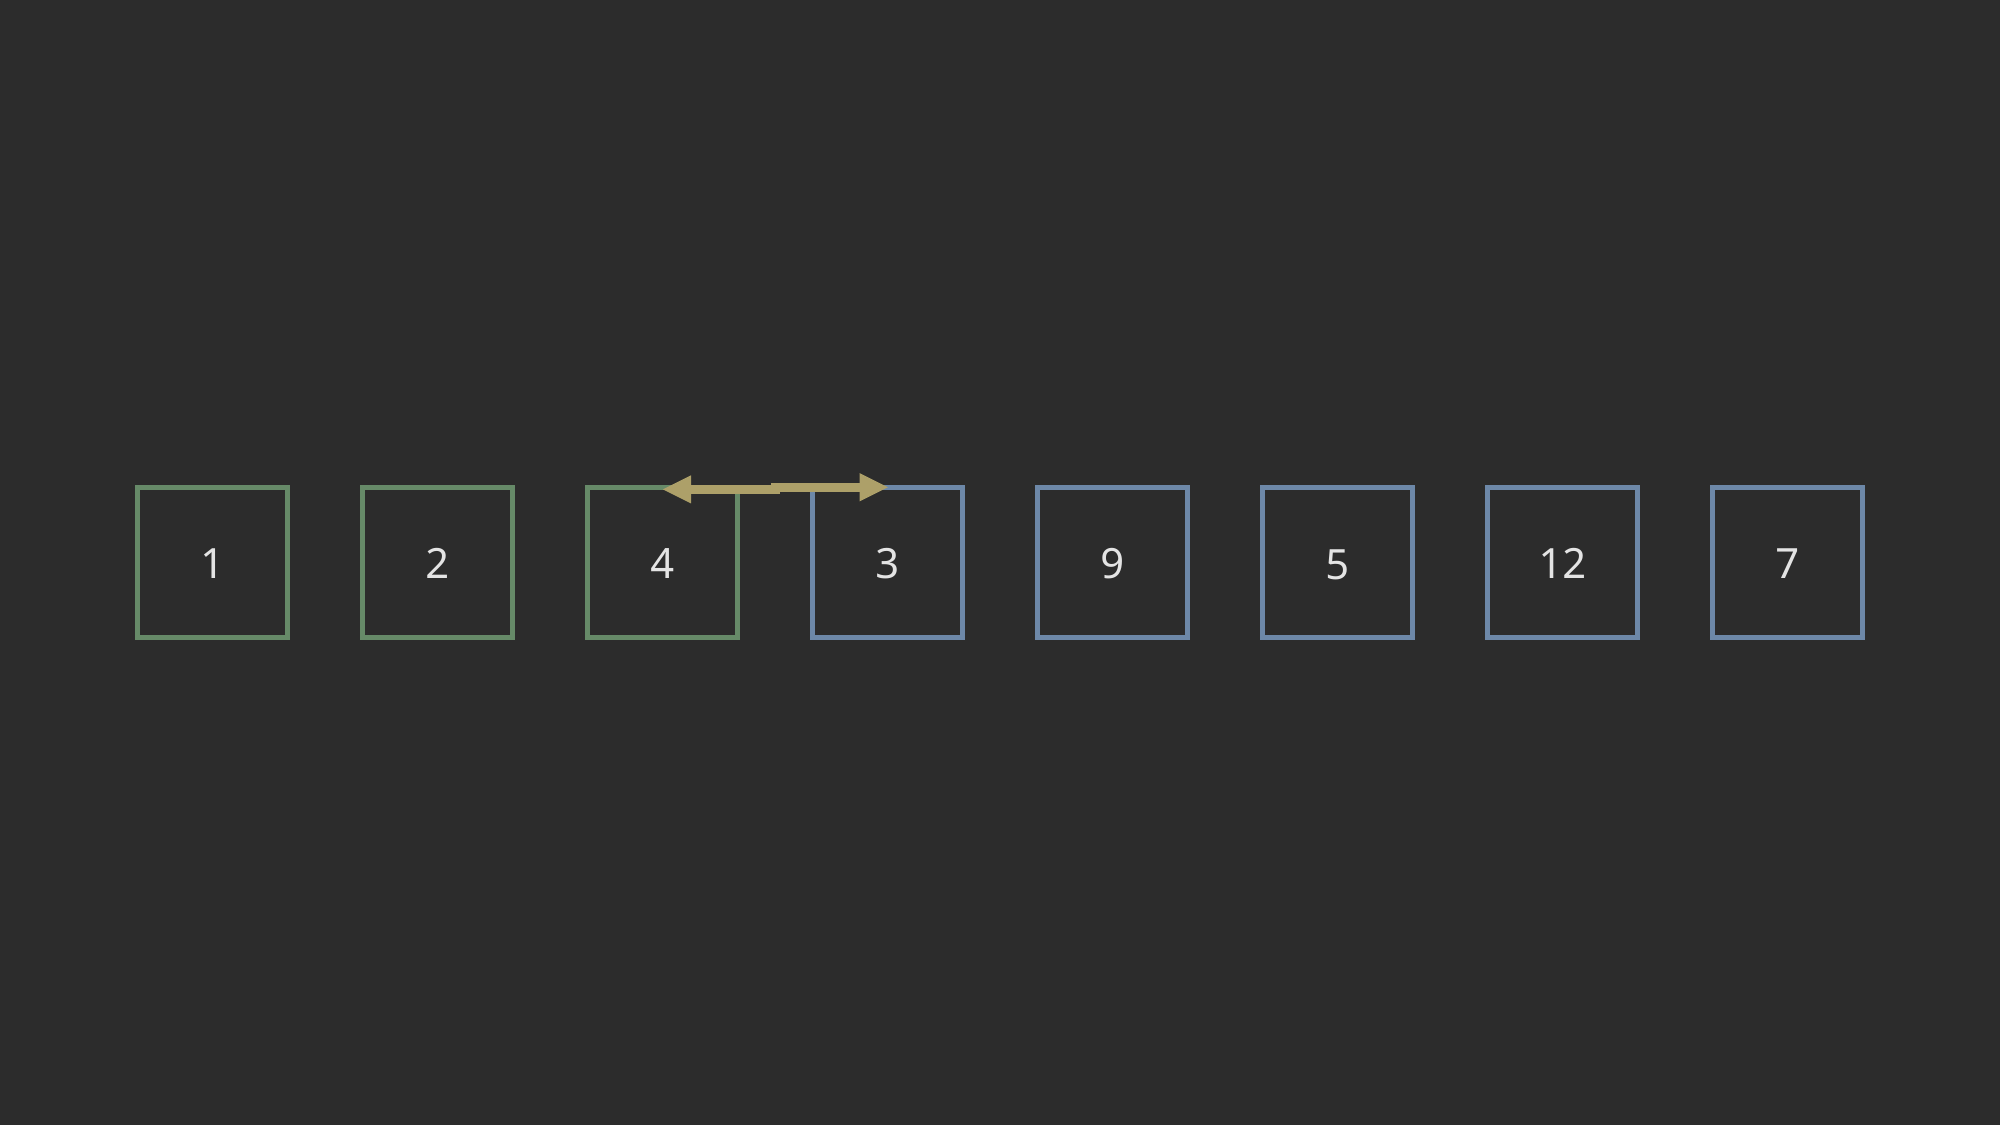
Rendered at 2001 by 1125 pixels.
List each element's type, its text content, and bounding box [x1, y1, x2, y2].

text_box 4 [586, 486, 739, 639]
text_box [773, 375, 777, 602]
text_box 3 [811, 486, 964, 639]
text_box 2 [361, 486, 514, 639]
text_box 5 [1261, 486, 1414, 639]
text_box 12 [1486, 486, 1639, 639]
text_box 1 [136, 486, 289, 639]
text_box 7 [1711, 486, 1864, 639]
text_box 9 [1036, 486, 1189, 639]
